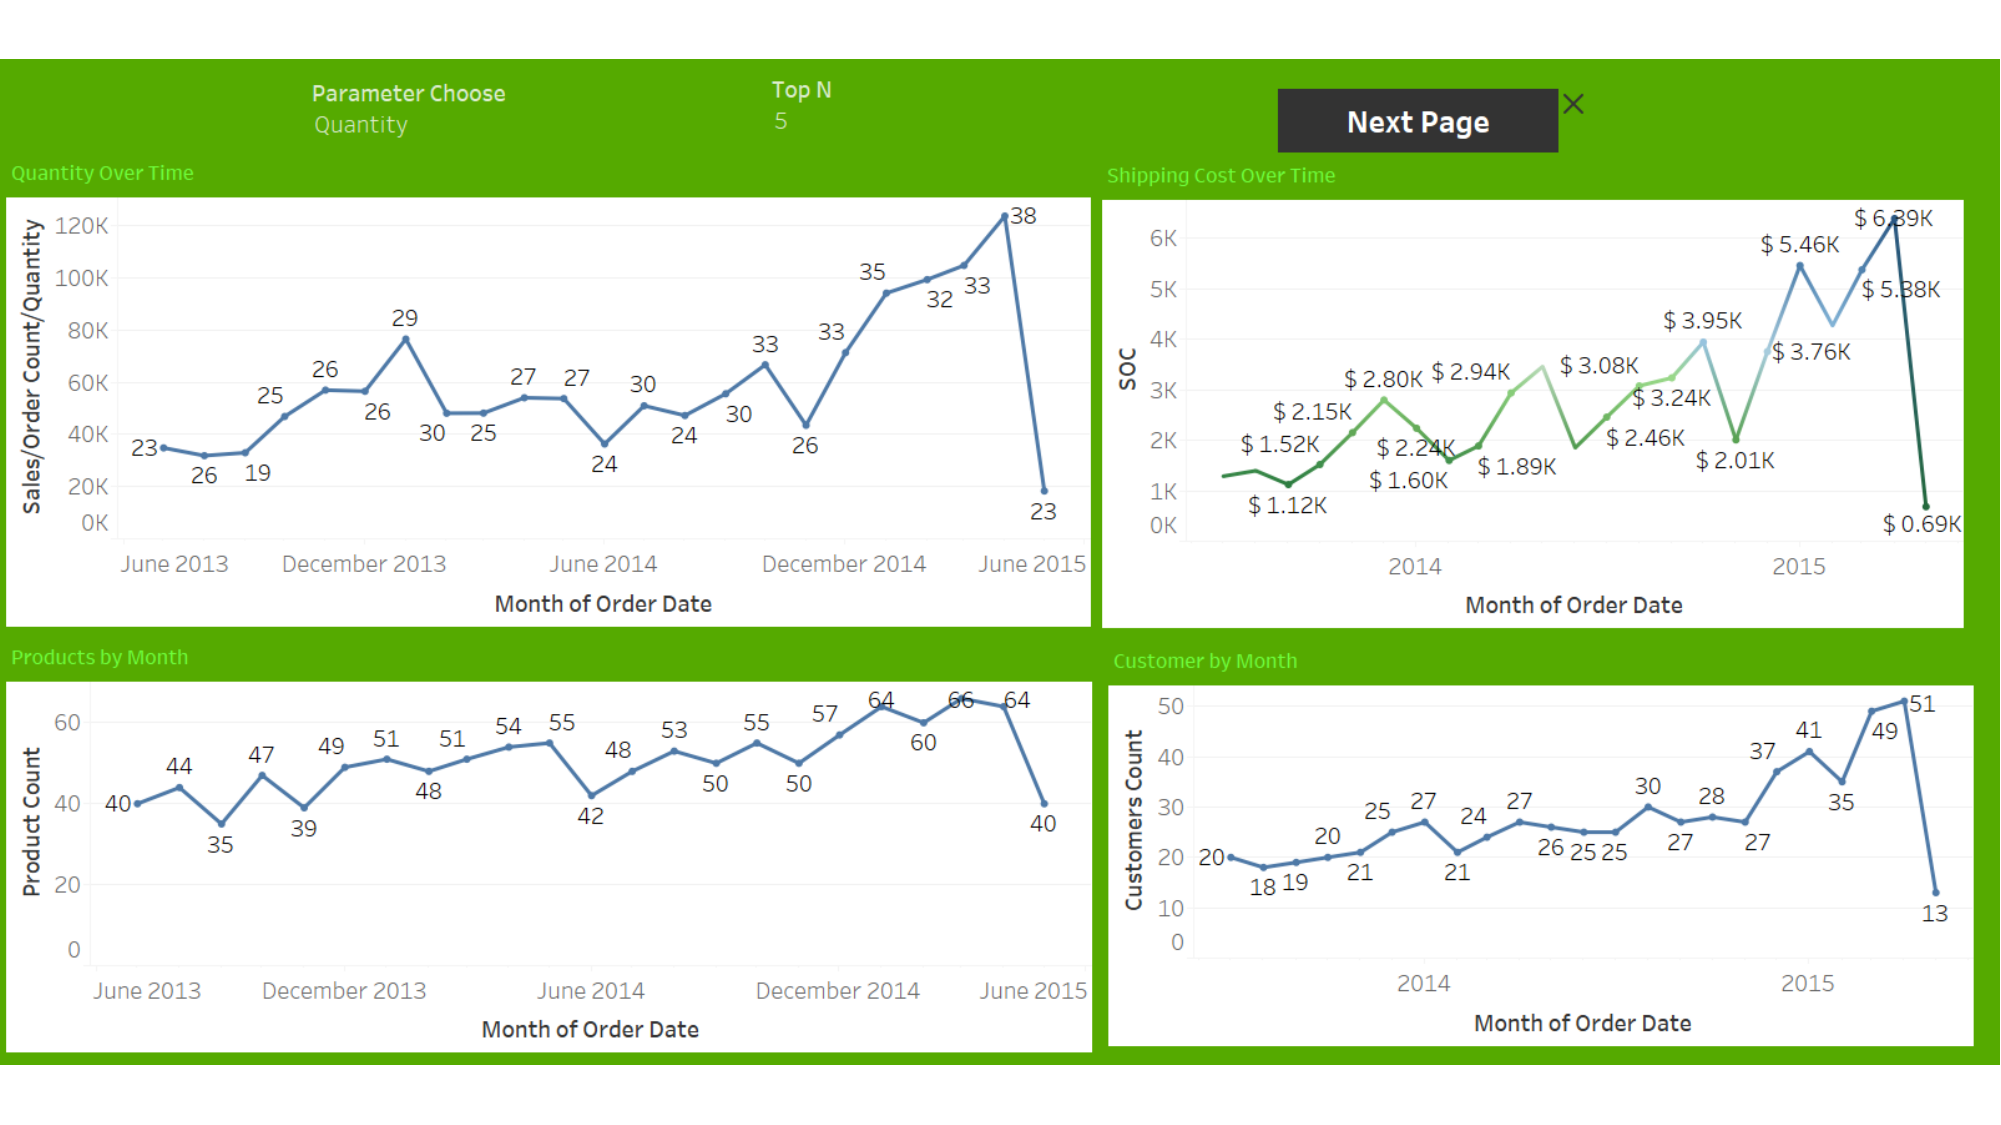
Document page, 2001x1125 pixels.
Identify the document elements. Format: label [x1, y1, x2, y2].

picture [0, 59, 2000, 1065]
